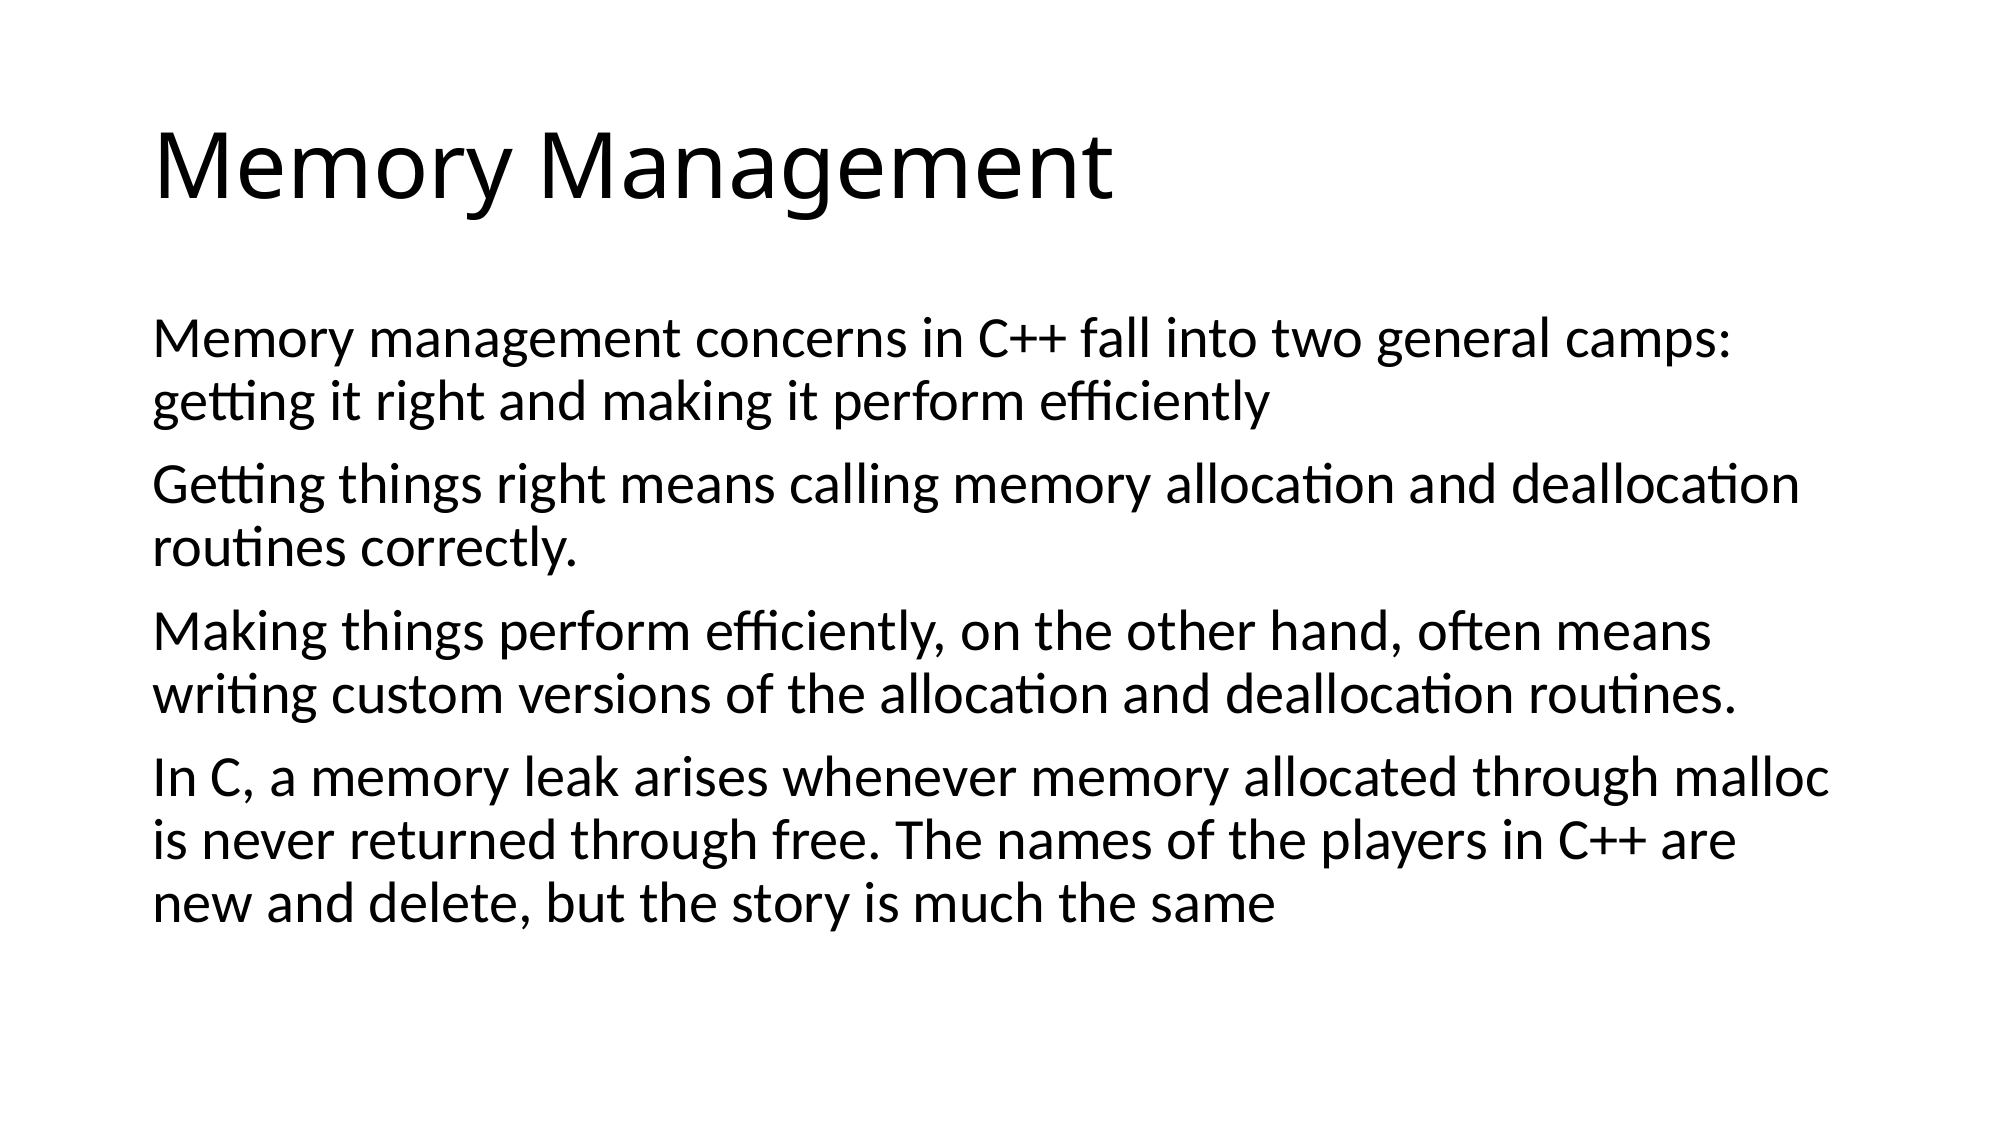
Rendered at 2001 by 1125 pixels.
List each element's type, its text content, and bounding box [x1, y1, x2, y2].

list Memory management concerns in C++ fall into two general camps: getting it right and making it perform efficiently Getting things right means calling memory allocation and deallocation routines correctly. Making things perform efficiently, on the other hand, often means writing custom versions of the allocation and deallocation routines. In C, a memory leak arises whenever memory allocated through malloc is never returned through free. The names of the players in C++ are new and delete, but the story is much the same [137, 299, 1863, 1014]
title Memory Management [137, 59, 1863, 278]
